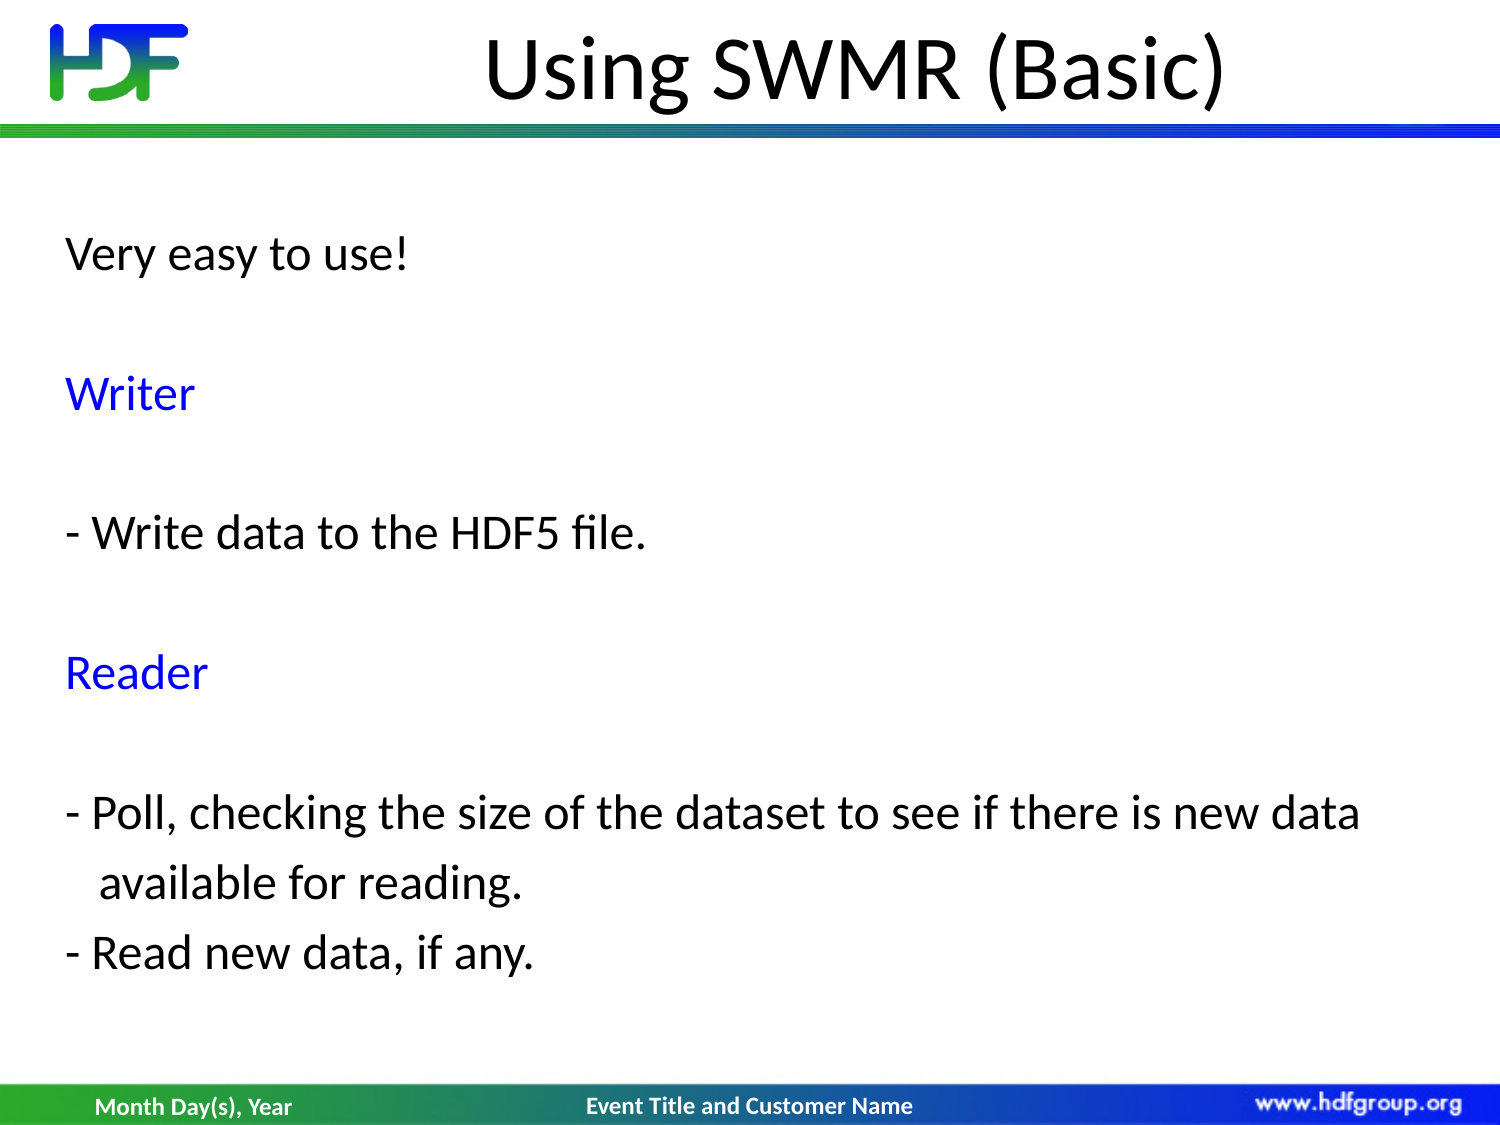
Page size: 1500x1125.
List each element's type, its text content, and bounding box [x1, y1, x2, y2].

picture [0, 0, 1500, 1125]
title Using SWMR (Basic) [212, 0, 1500, 125]
text_box Very easy to use! Writer - Write data to the HDF5 file. Reader - Poll, checking the size of the dataset to see if there is new data available for reading. - Read new data, if any. [50, 212, 1450, 1063]
